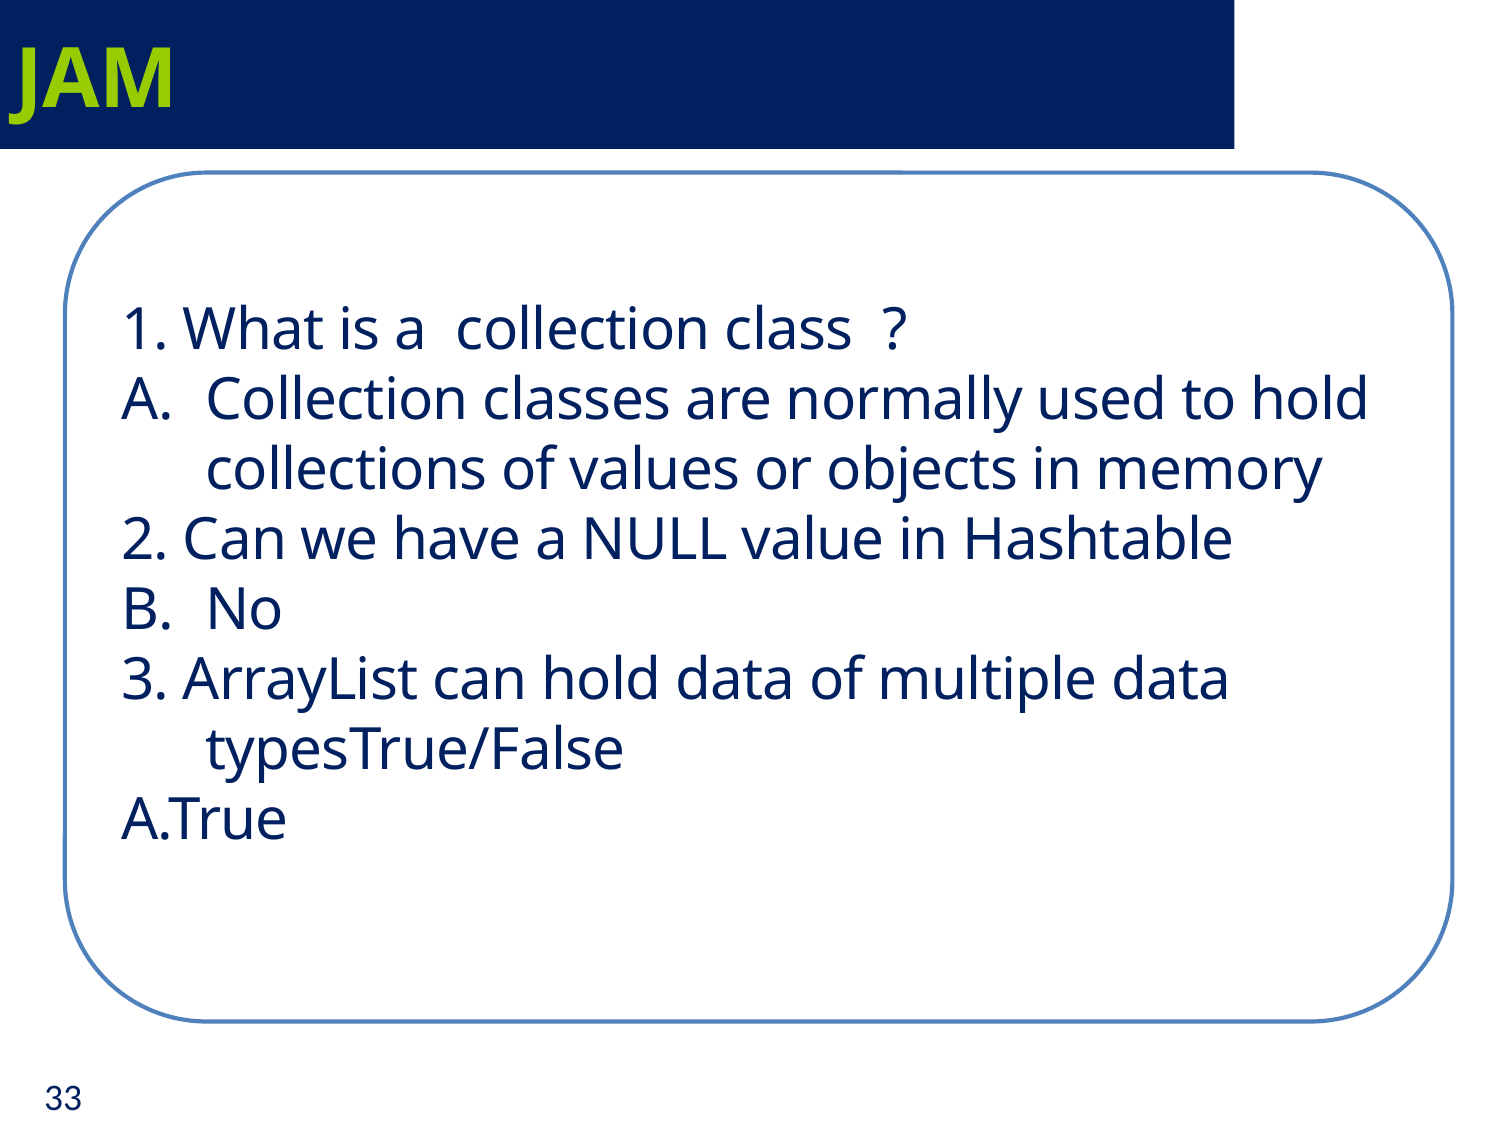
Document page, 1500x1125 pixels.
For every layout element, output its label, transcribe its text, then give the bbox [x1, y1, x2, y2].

title JAM [0, 0, 1235, 149]
slide_number 33 [29, 1065, 124, 1125]
text_box 1. What is a collection class ? Collection classes are normally used to hold collections of values or objects in memory 2. Can we have a NULL value in Hashtable No 3. ArrayList can hold data of multiple data typesTrue/False A.True [62, 170, 1455, 1024]
